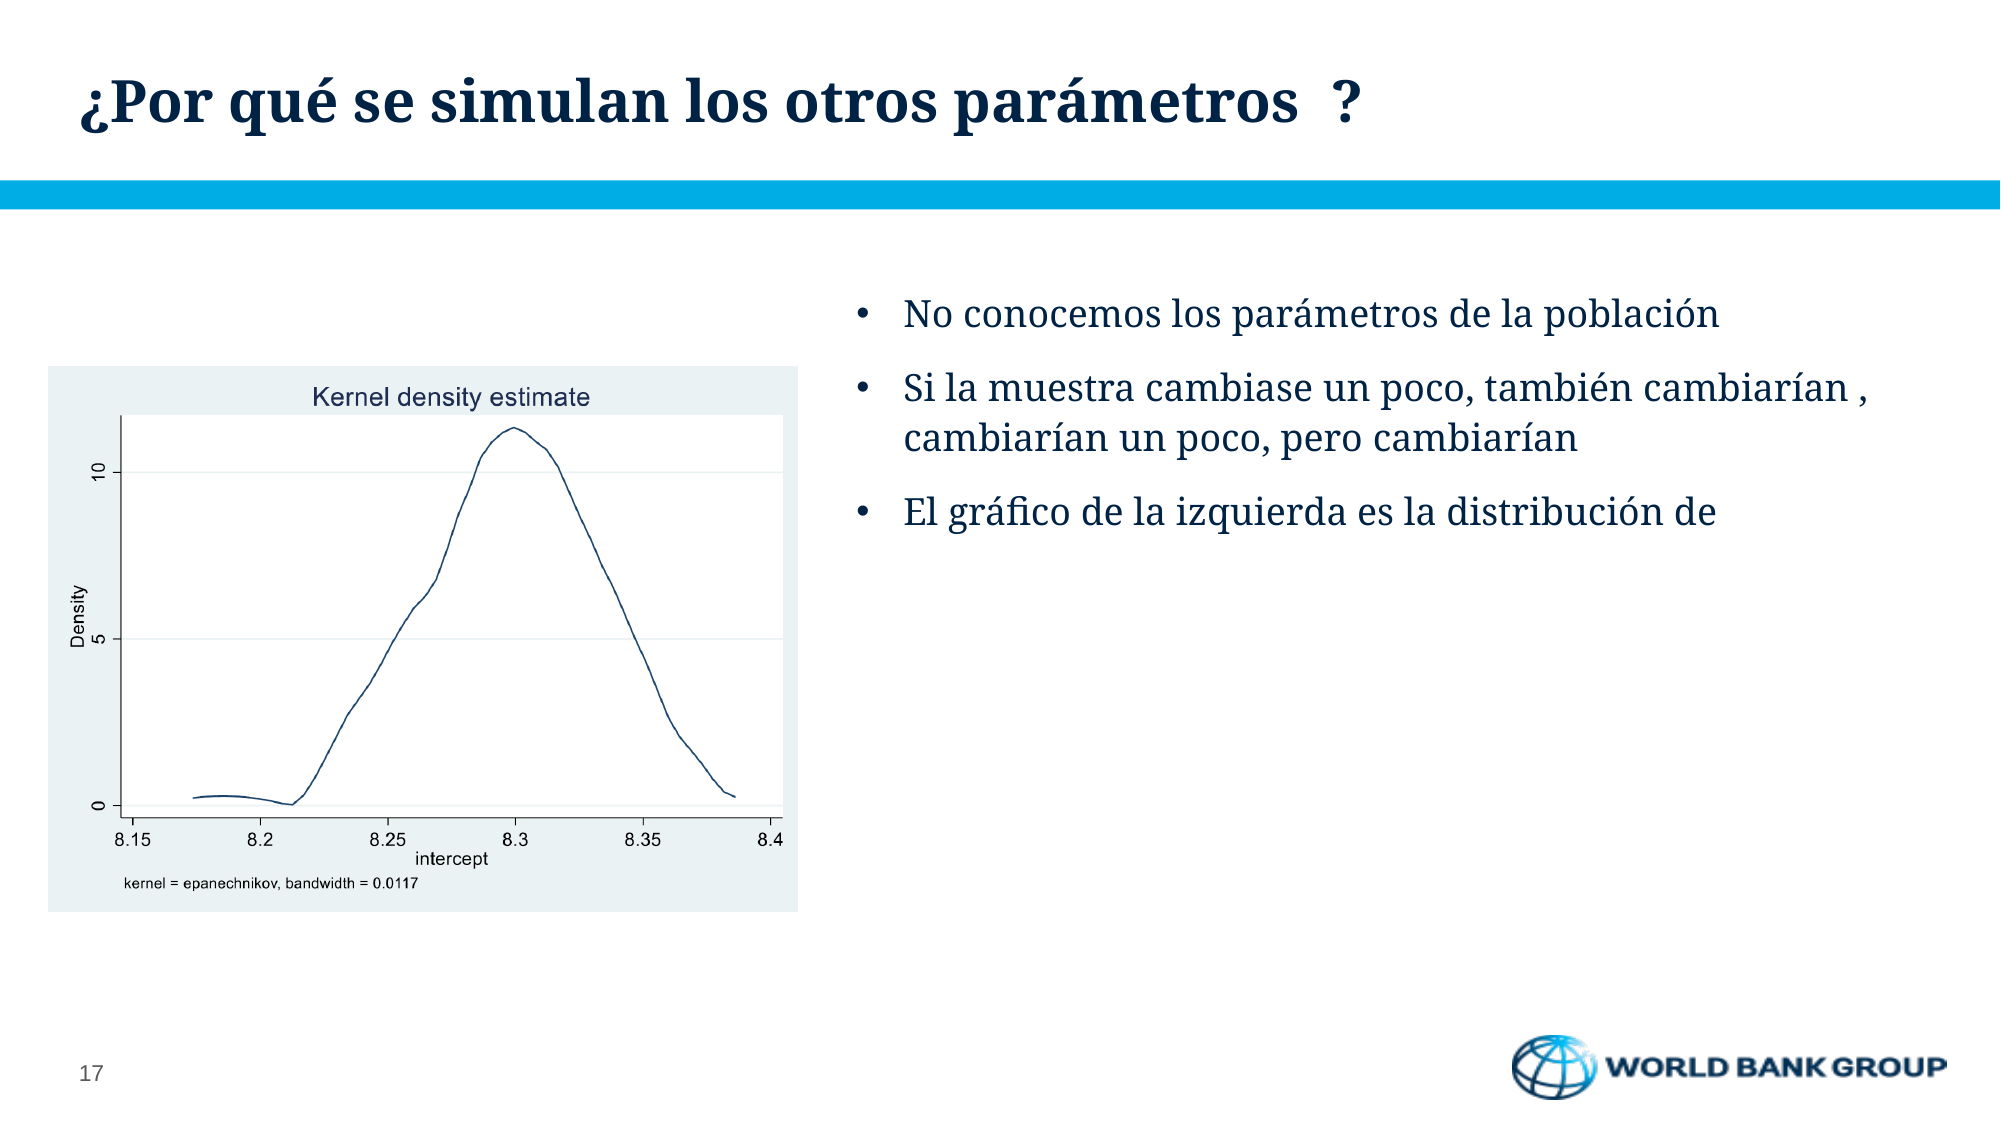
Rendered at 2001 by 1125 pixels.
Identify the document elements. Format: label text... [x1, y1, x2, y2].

picture [1512, 1035, 1947, 1100]
slide_number 17 [78, 1042, 149, 1103]
picture [48, 366, 799, 912]
